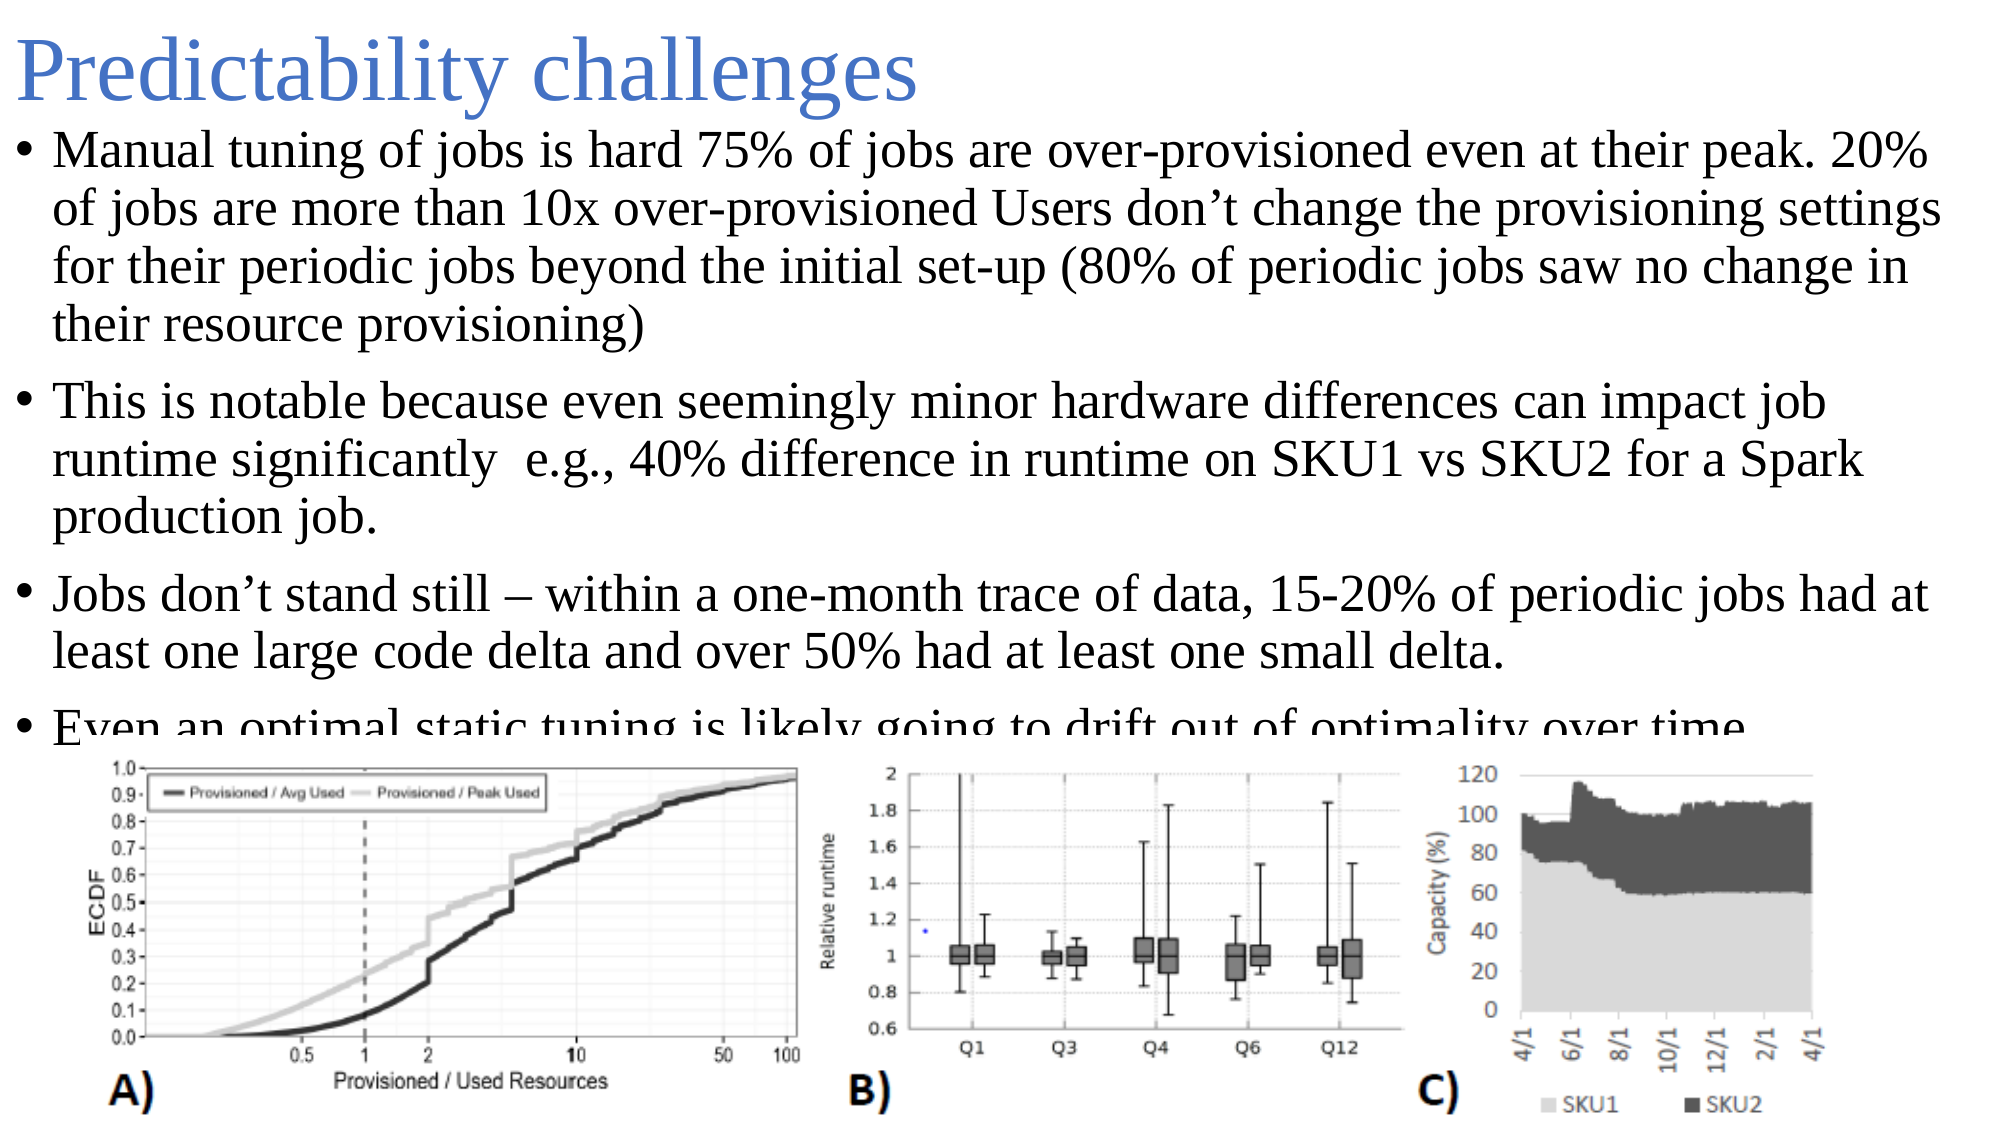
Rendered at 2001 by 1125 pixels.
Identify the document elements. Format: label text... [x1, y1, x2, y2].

title Predictability challenges [0, 0, 1699, 114]
list Manual tuning of jobs is hard 75% of jobs are over‑provisioned even at their peak. 20% of jobs are more than 10x over‑provisioned Users don’t change the provisioning settings for their periodic jobs beyond the initial set‑up (80% of periodic jobs saw no change in their resource provisioning) This is notable because even seemingly minor hardware differences can impact job runtime significantly e.g., 40% difference in runtime on SKU1 vs SKU2 for a Spark production job. Jobs don’t stand still – within a one‑month trace of data, 15‑20% of periodic jobs had at least one large code delta and over 50% had at least one small delta. Even an optimal static tuning is likely going to drift out of optimality over time. [0, 114, 2000, 772]
picture [80, 735, 1846, 1122]
